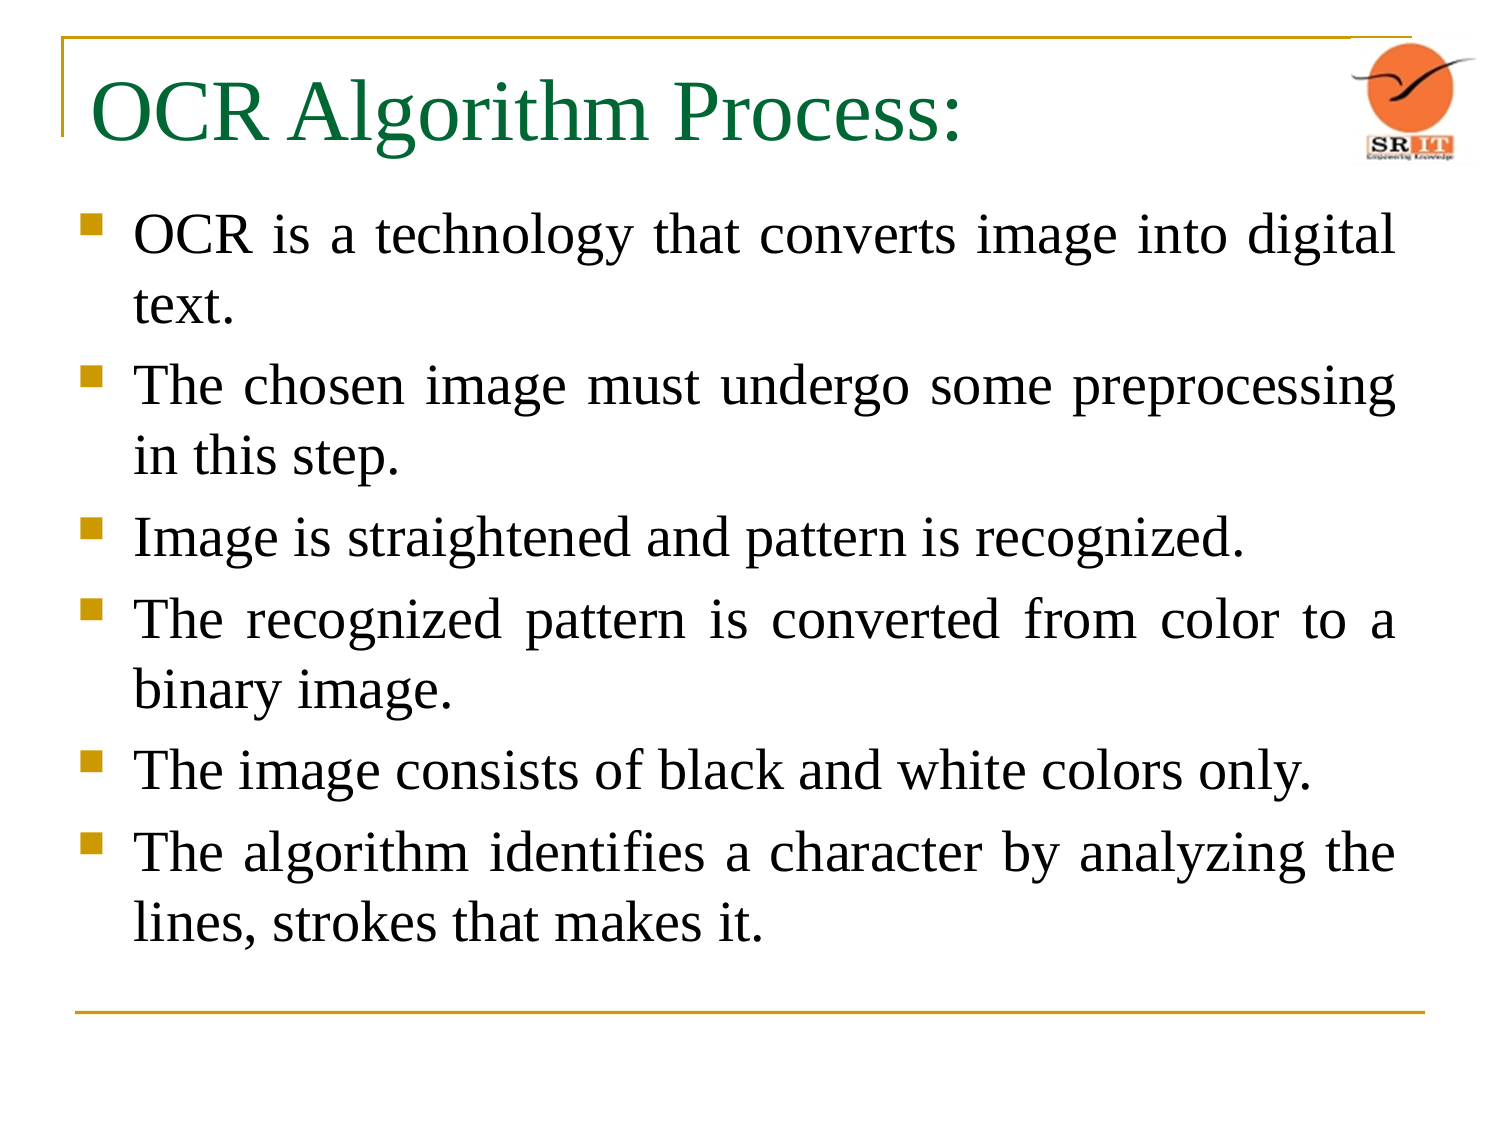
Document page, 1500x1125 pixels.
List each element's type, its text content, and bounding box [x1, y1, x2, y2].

picture [1350, 37, 1477, 165]
title OCR Algorithm Process: [74, 45, 1426, 233]
list OCR is a technology that converts image into digital text. The chosen image must undergo some preprocessing in this step. Image is straightened and pattern is recognized. The recognized pattern is converted from color to a binary image. The image consists of black and white colors only. The algorithm identifies a character by analyzing the lines, strokes that makes it. [62, 187, 1413, 1063]
